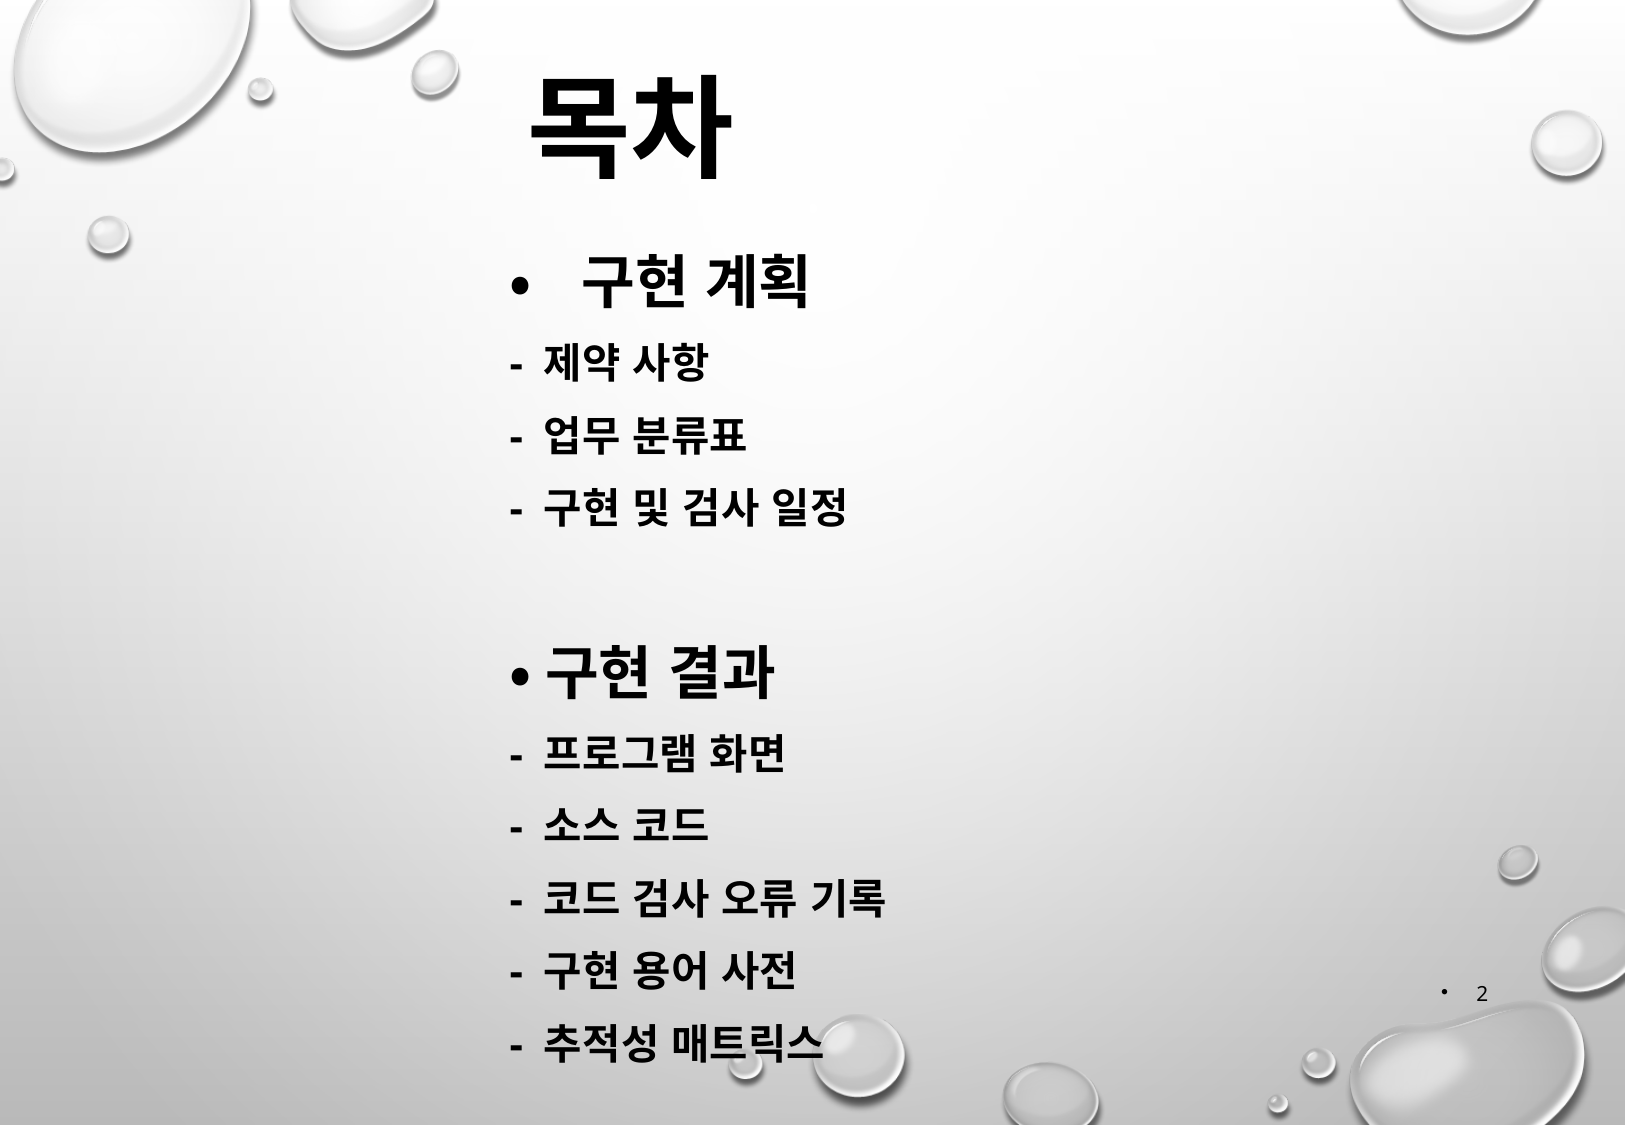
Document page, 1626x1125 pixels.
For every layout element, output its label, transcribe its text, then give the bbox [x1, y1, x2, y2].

list •구현 계획 - 제약 사항 - 업무 분류표 - 구현 및 검사 일정 •구현 결과 - 프로그램 화면 - 소스 코드 - 코드 검사 오류 기록 - 구현 용어 사전 - 추적성 매트릭스 [476, 250, 1359, 1090]
text_box 목차 [62, 0, 1563, 250]
slide_number 2 [1401, 965, 1504, 1025]
picture [0, 0, 1625, 1125]
